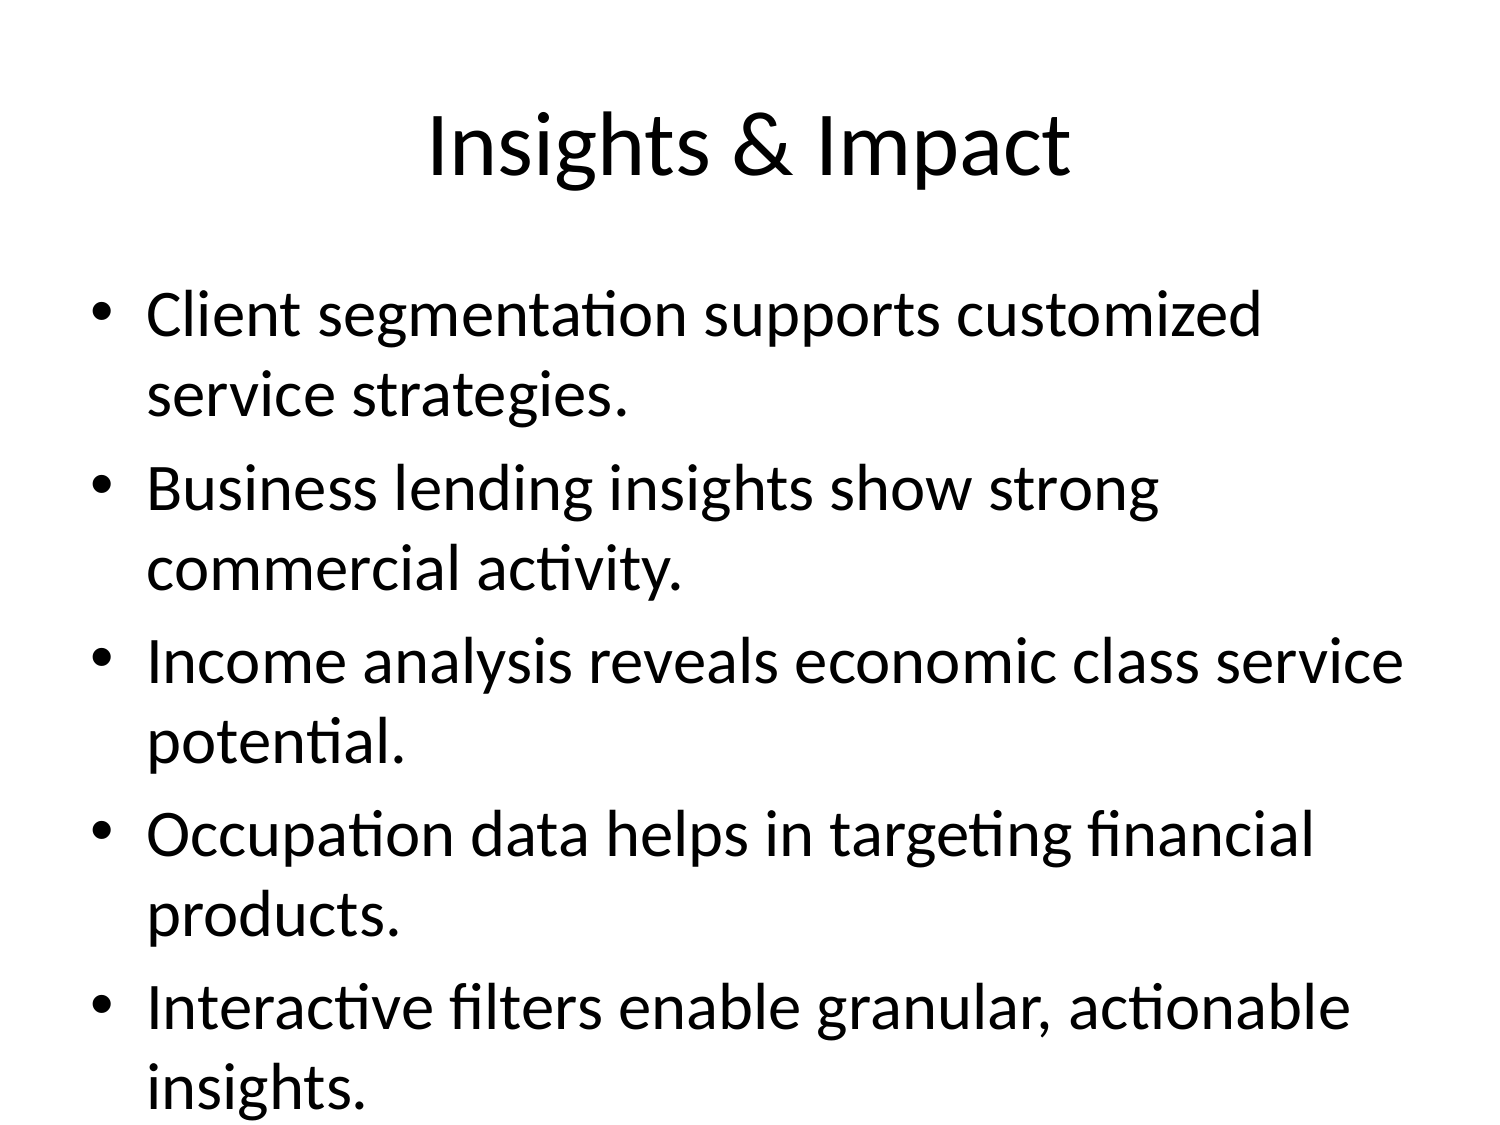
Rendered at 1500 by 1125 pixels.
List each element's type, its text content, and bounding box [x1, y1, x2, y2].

title Insights & Impact [75, 45, 1425, 233]
list Client segmentation supports customized service strategies. Business lending insights show strong commercial activity. Income analysis reveals economic class service potential. Occupation data helps in targeting financial products. Interactive filters enable granular, actionable insights. [75, 262, 1425, 1005]
